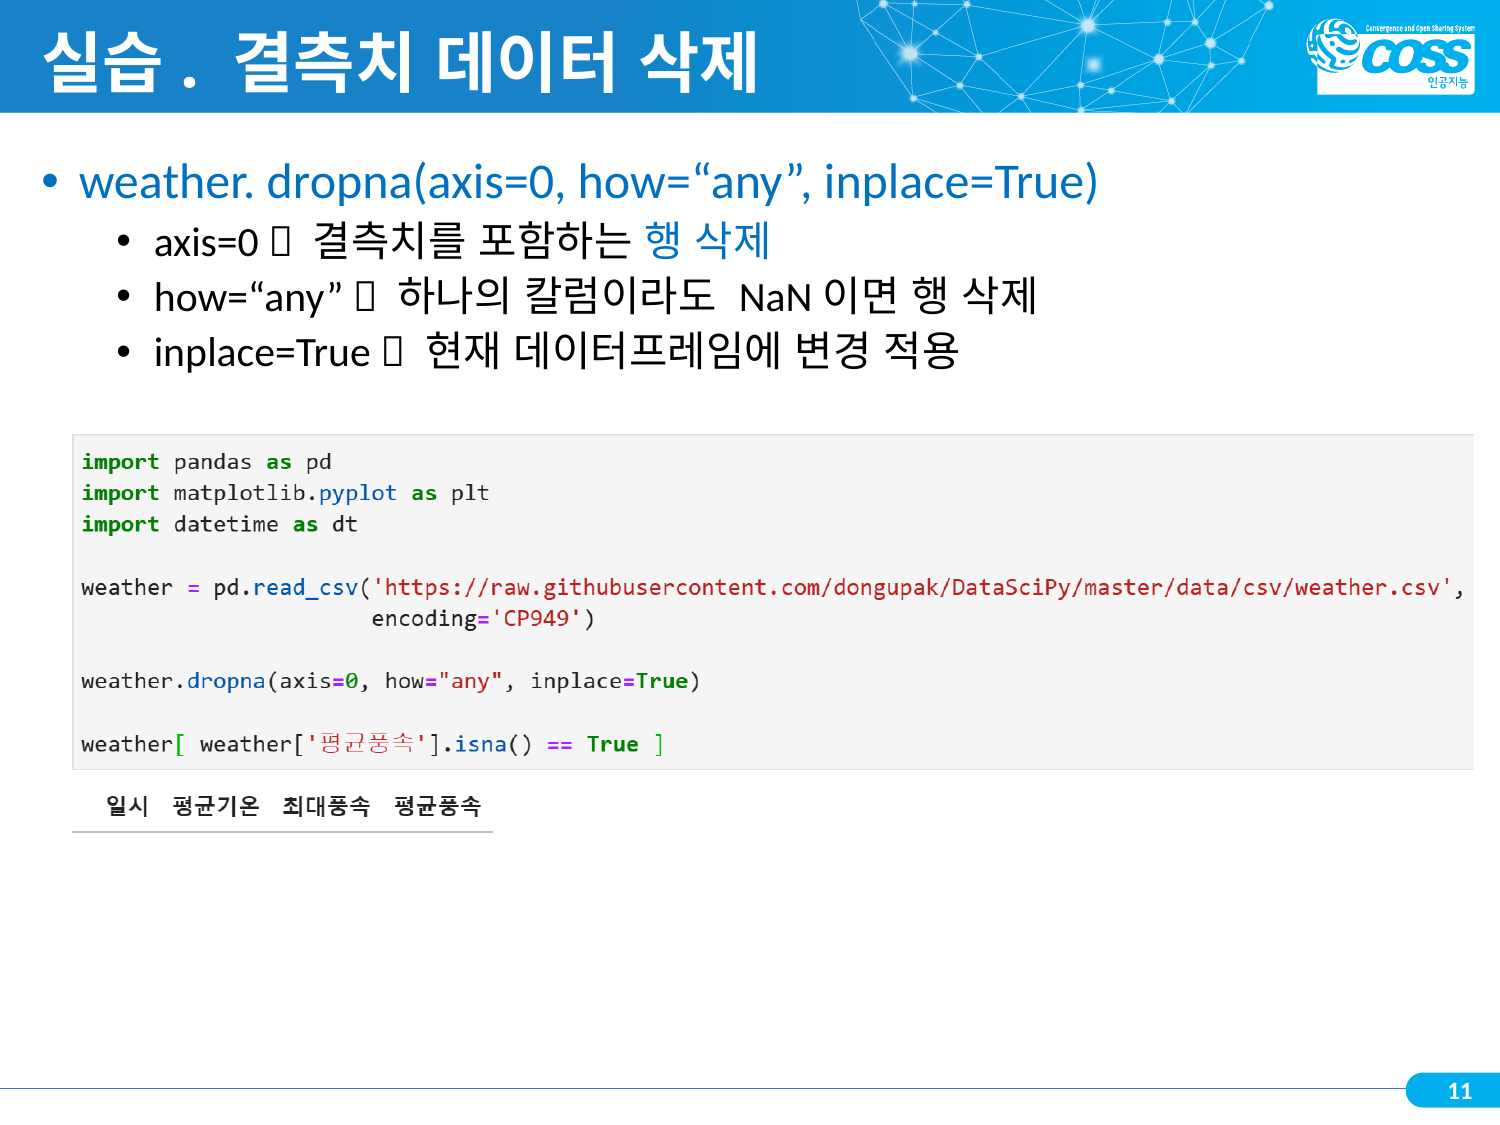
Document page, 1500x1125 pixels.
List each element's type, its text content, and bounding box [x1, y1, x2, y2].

picture [879, 0, 888, 9]
list weather. dropna(axis=0, how=“any”, inplace=True) axis=0  결측치를 포함하는 행 삭제 how=“any”  하나의 칼럼이라도 NaN이면 행 삭제 inplace=True  현재 데이터프레임에 변경 적용 [26, 148, 1475, 1049]
picture [0, 0, 732, 113]
slide_number 11 [1421, 1064, 1500, 1114]
title 실습. 결측치 데이터 삭제 [26, 16, 1307, 117]
picture [62, 426, 1474, 921]
picture [964, 0, 971, 7]
picture [1265, 0, 1273, 10]
